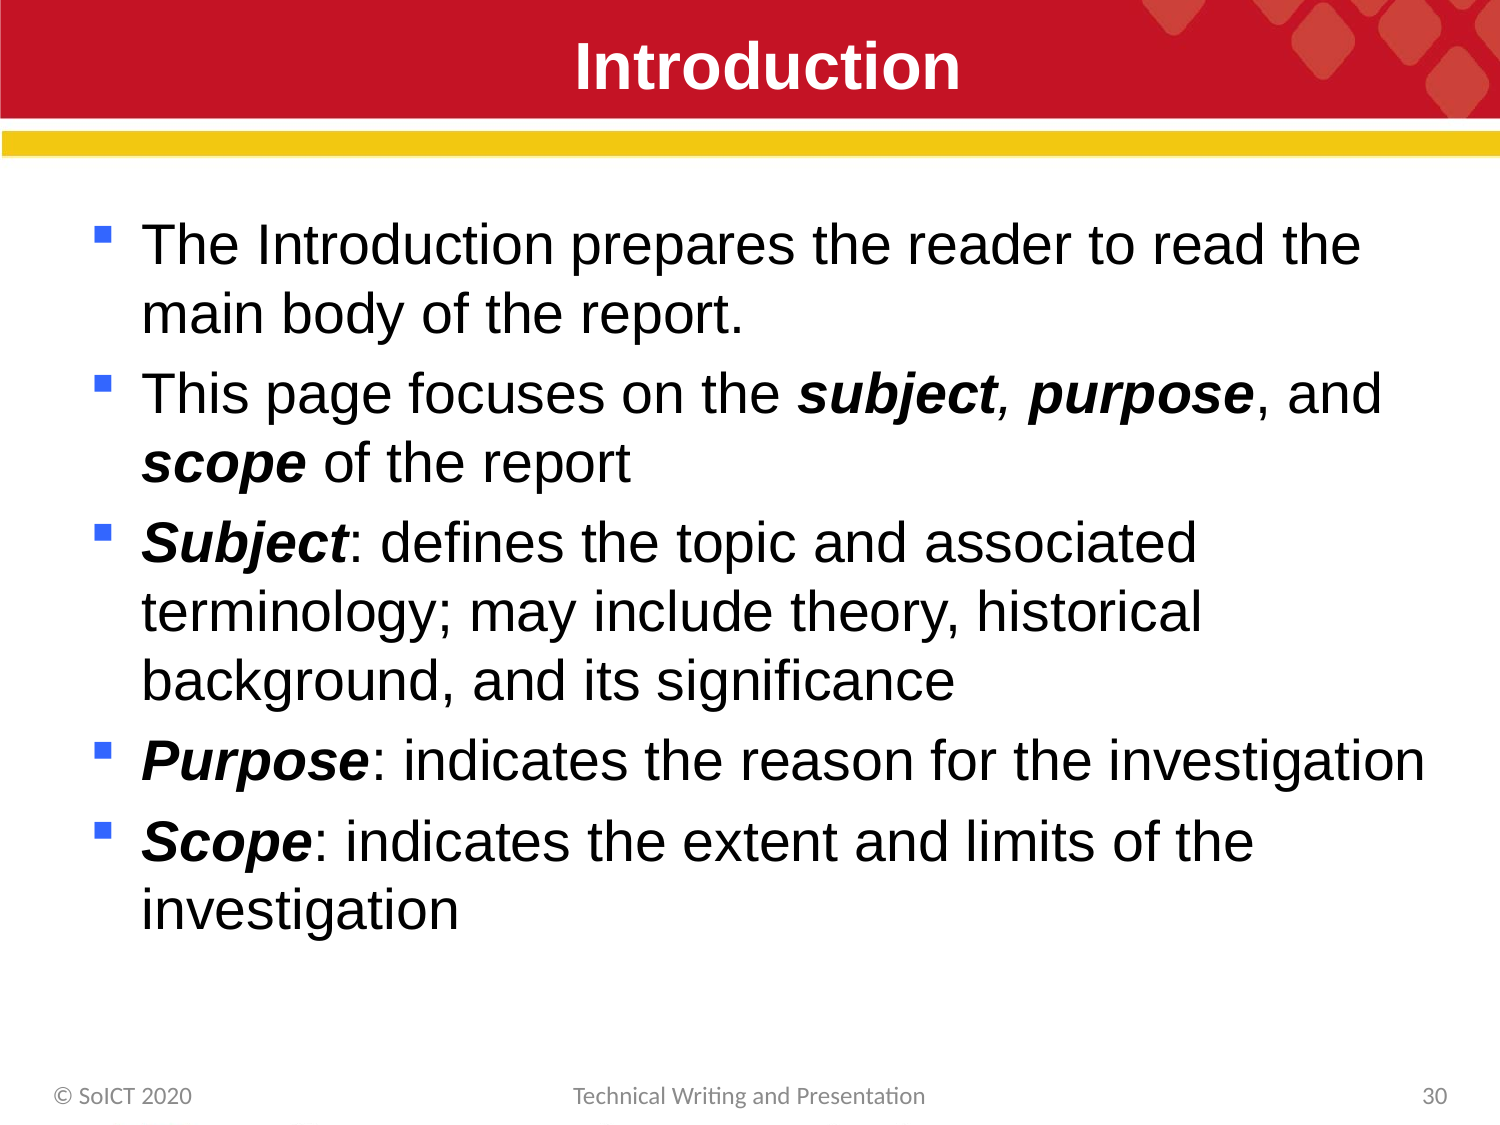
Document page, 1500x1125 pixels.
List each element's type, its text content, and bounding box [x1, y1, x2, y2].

title Introduction [75, 12, 1463, 113]
slide_number 30 [1112, 1065, 1463, 1125]
footer Technical Writing and Presentation [512, 1065, 988, 1125]
slide_number © SoICT 2020 [37, 1065, 388, 1125]
picture [0, 0, 1500, 1125]
list The Introduction prepares the reader to read the main body of the report. This page focuses on the subject, purpose, and scope of the report Subject: defines the topic and associated terminology; may include theory, historical background, and its significance Purpose: indicates the reason for the investigation Scope: indicates the extent and limits of the investigation [74, 200, 1450, 1018]
